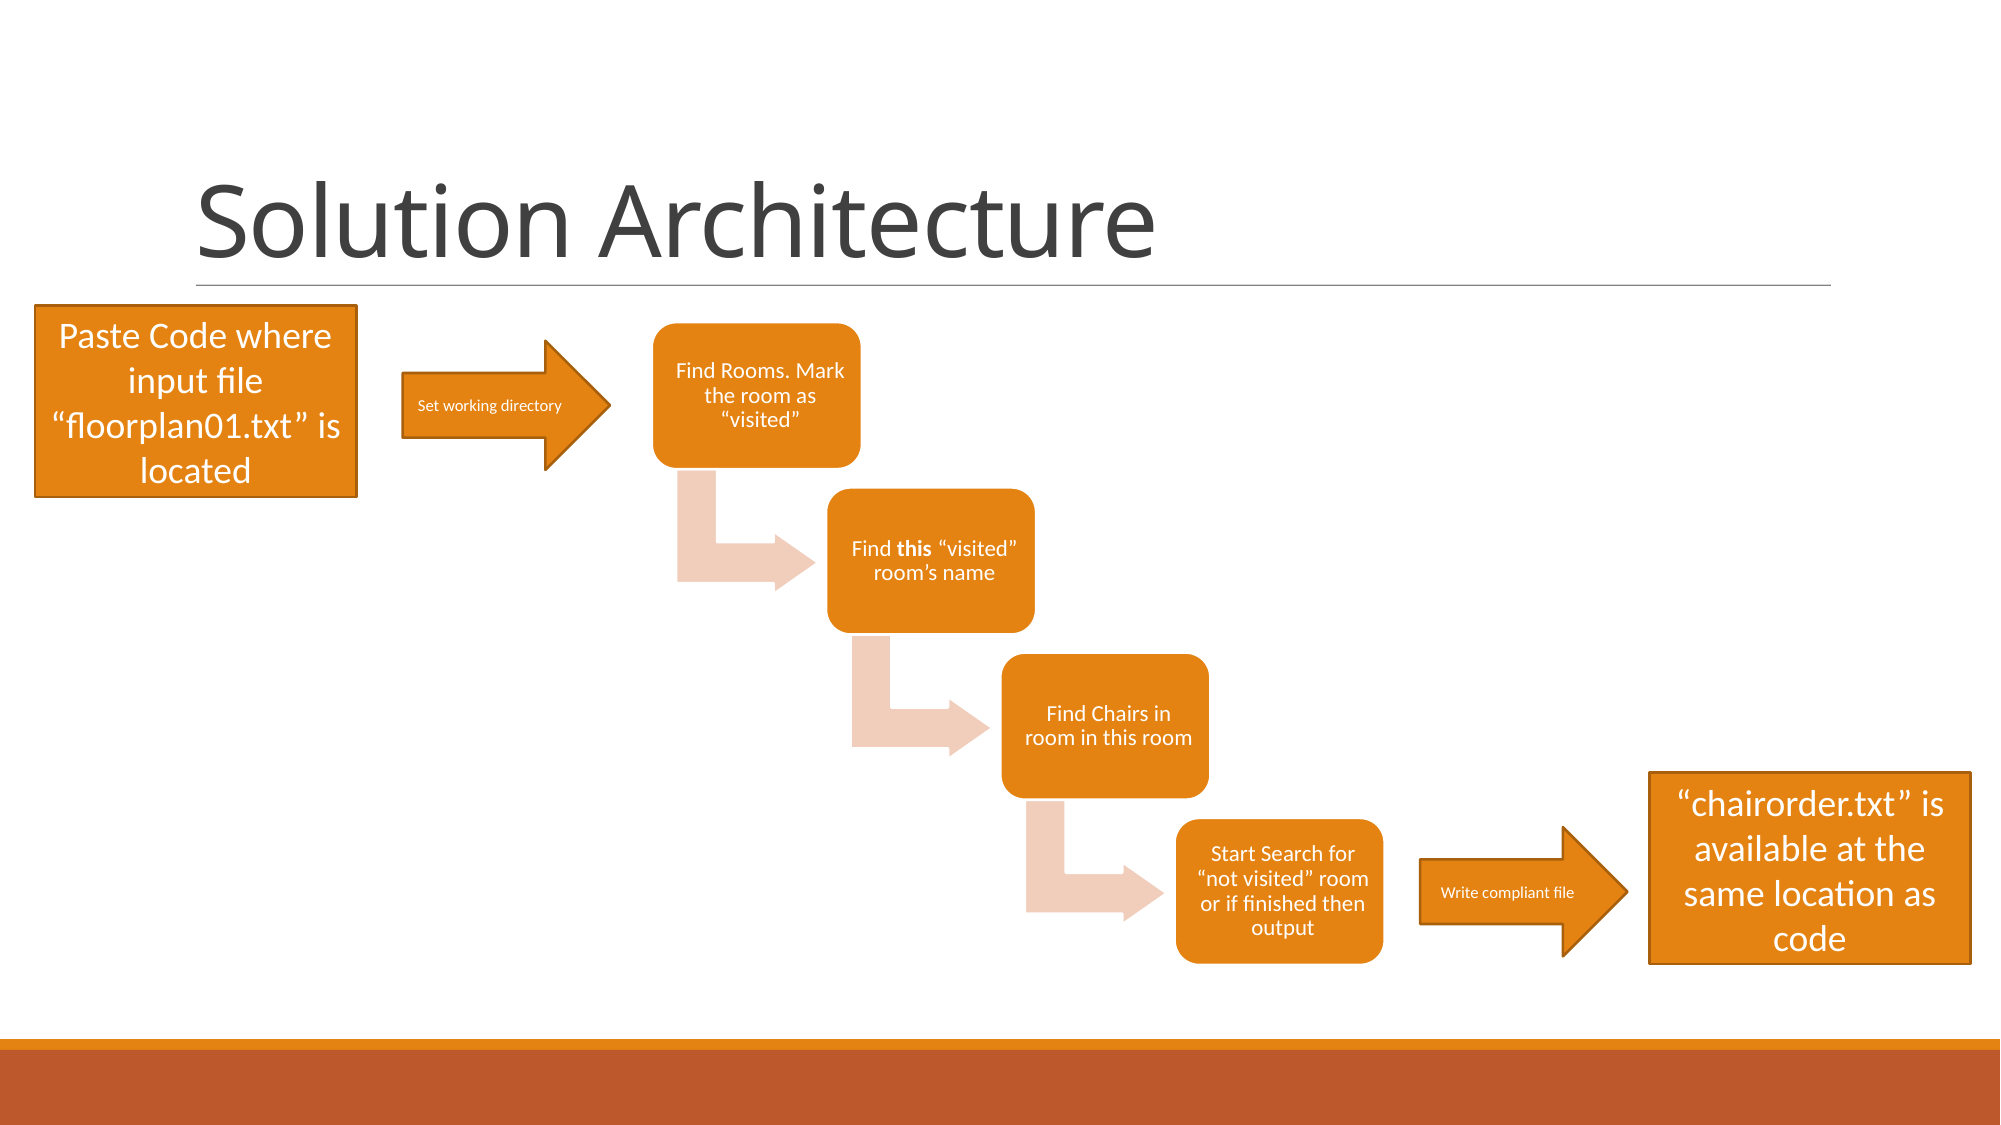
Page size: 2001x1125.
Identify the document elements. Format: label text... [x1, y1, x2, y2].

text_box “chairorder.txt” is available at the same location as code [1694, 771, 1972, 965]
title Solution Architecture [180, 47, 1830, 285]
text_box [0, 1038, 2000, 1049]
text_box [0, 1049, 2000, 1125]
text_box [351, 317, 1686, 970]
text_box Paste Code where input file “floorplan01.txt” is located [34, 304, 358, 498]
